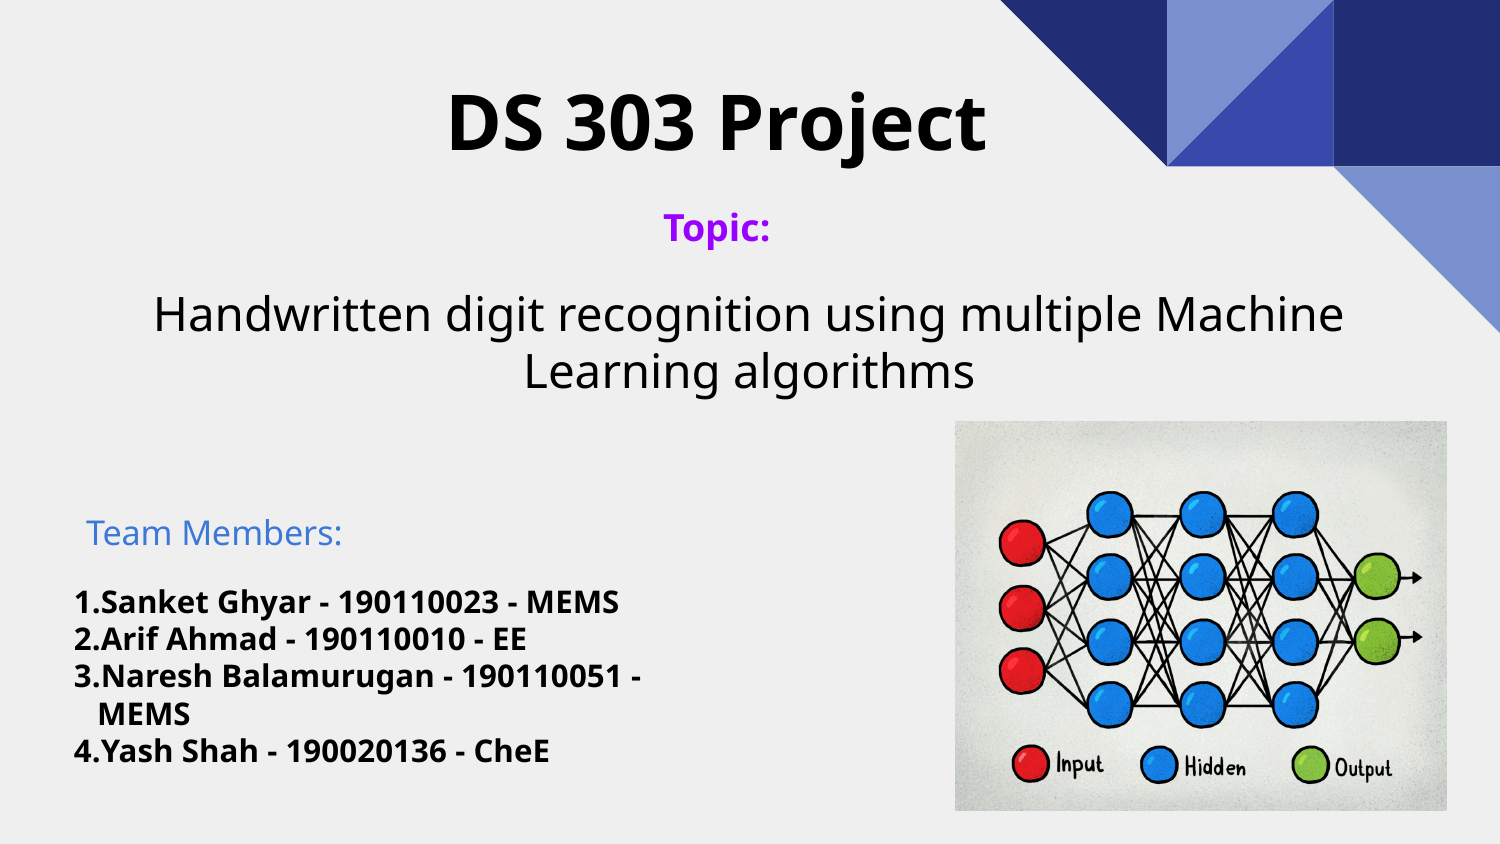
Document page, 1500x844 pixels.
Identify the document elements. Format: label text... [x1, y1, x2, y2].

text_box DS 303 Project [358, 58, 1075, 181]
text_box Topic: [522, 188, 911, 264]
picture [955, 421, 1447, 811]
subtitle Team Members: [71, 495, 772, 567]
title Handwritten digit recognition using multiple Machine Learning algorithms [52, 264, 1447, 414]
text_box Sanket Ghyar - 190110023 - MEMS Arif Ahmad - 190110010 - EE Naresh Balamurugan - 190110051 - MEMS Yash Shah - 190020136 - CheE [52, 566, 727, 785]
